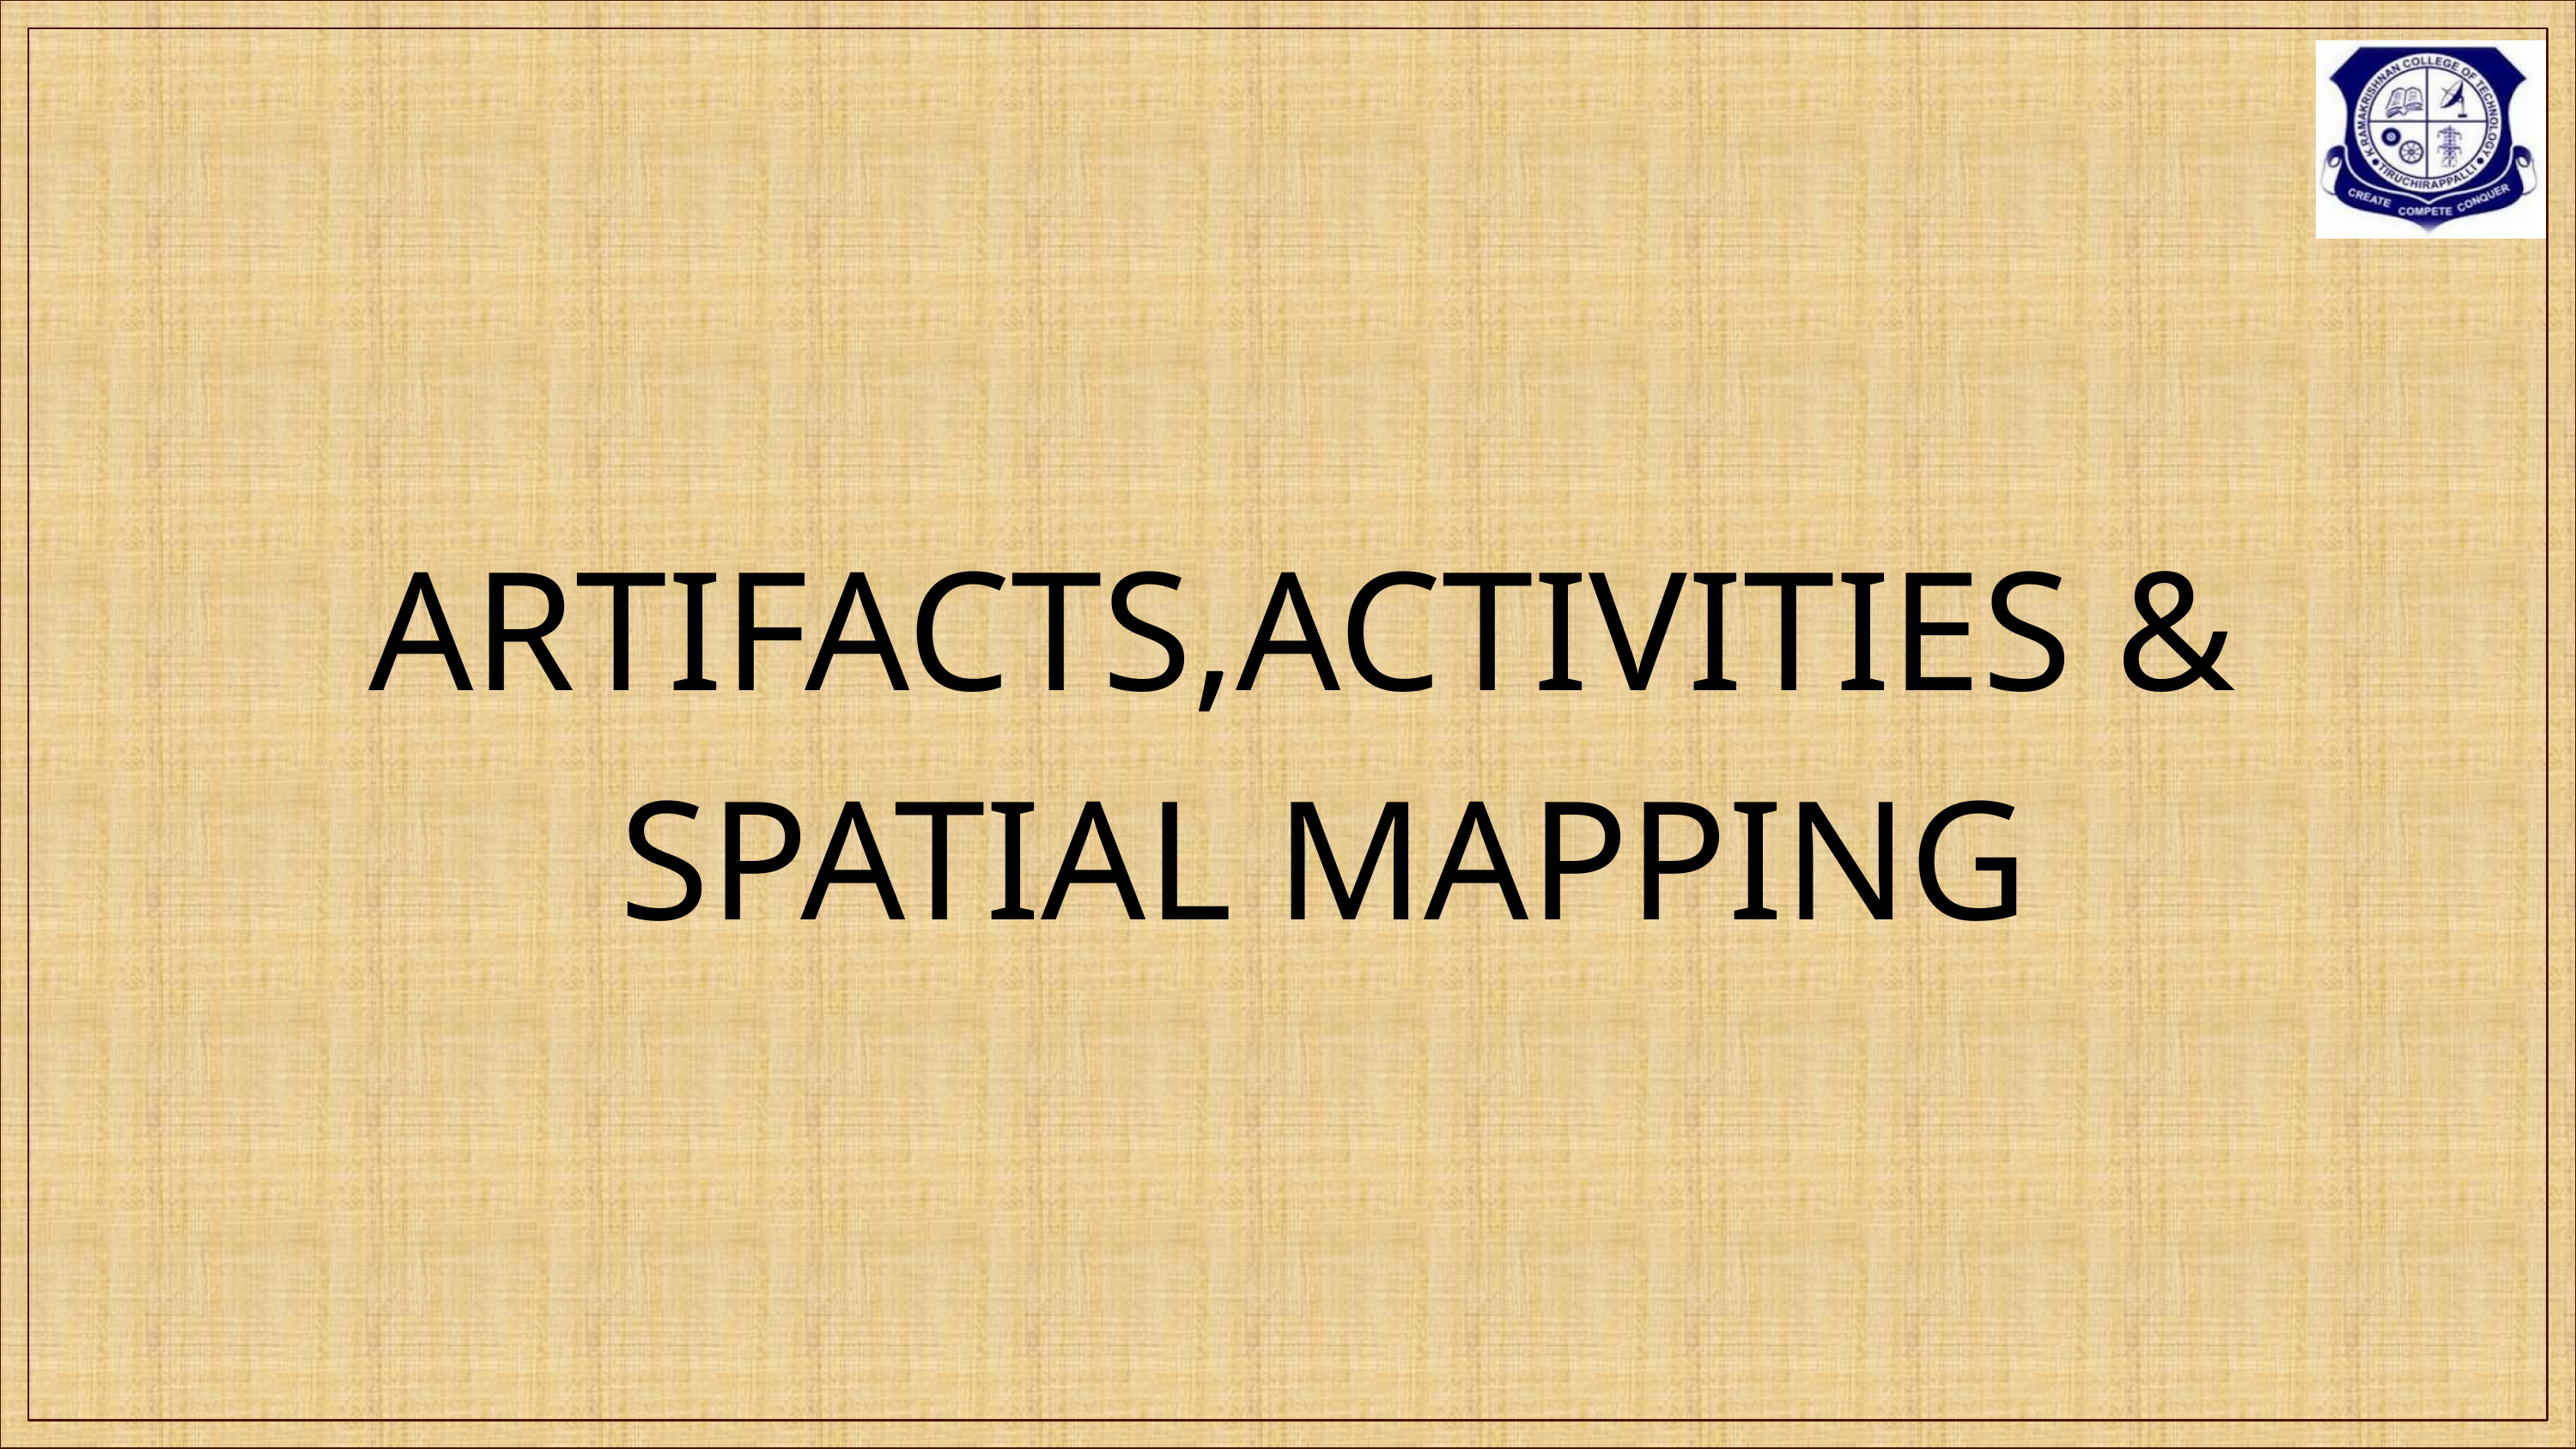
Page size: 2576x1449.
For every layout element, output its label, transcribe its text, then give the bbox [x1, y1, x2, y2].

picture [29, 29, 2546, 1419]
text_box [0, 0, 2576, 1449]
text_box ARTIFACTS,ACTIVITIES & SPATIAL MAPPING [289, 488, 2359, 960]
